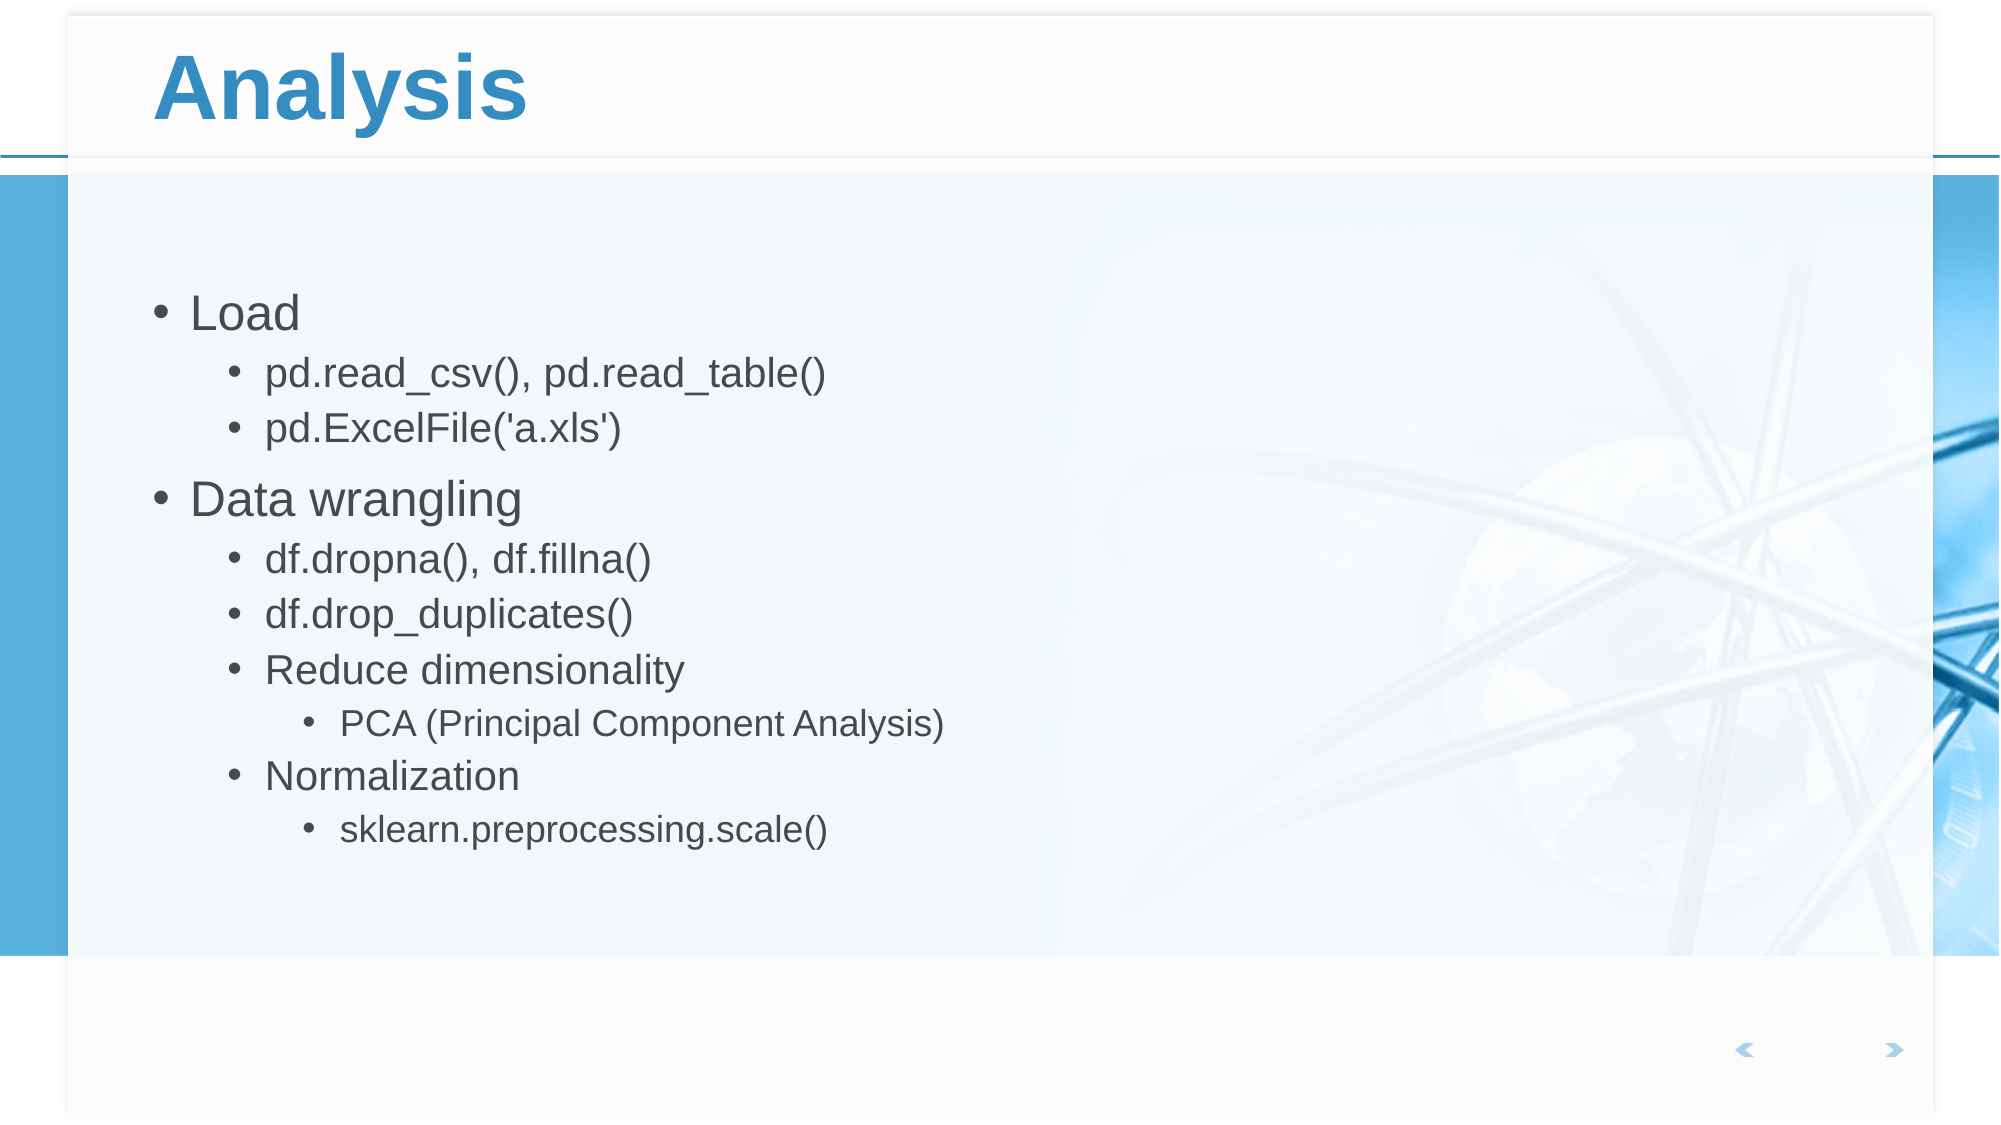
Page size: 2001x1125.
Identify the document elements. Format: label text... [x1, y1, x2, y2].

list Load pd.read_csv(), pd.read_table() pd.ExcelFile('a.xls') Data wrangling df.dropna(), df.fillna() df.drop_duplicates() Reduce dimensionality PCA (Principal Component Analysis) Normalization sklearn.preprocessing.scale() [137, 198, 1863, 946]
title Analysis [137, 29, 1863, 150]
picture [0, 0, 2001, 1125]
